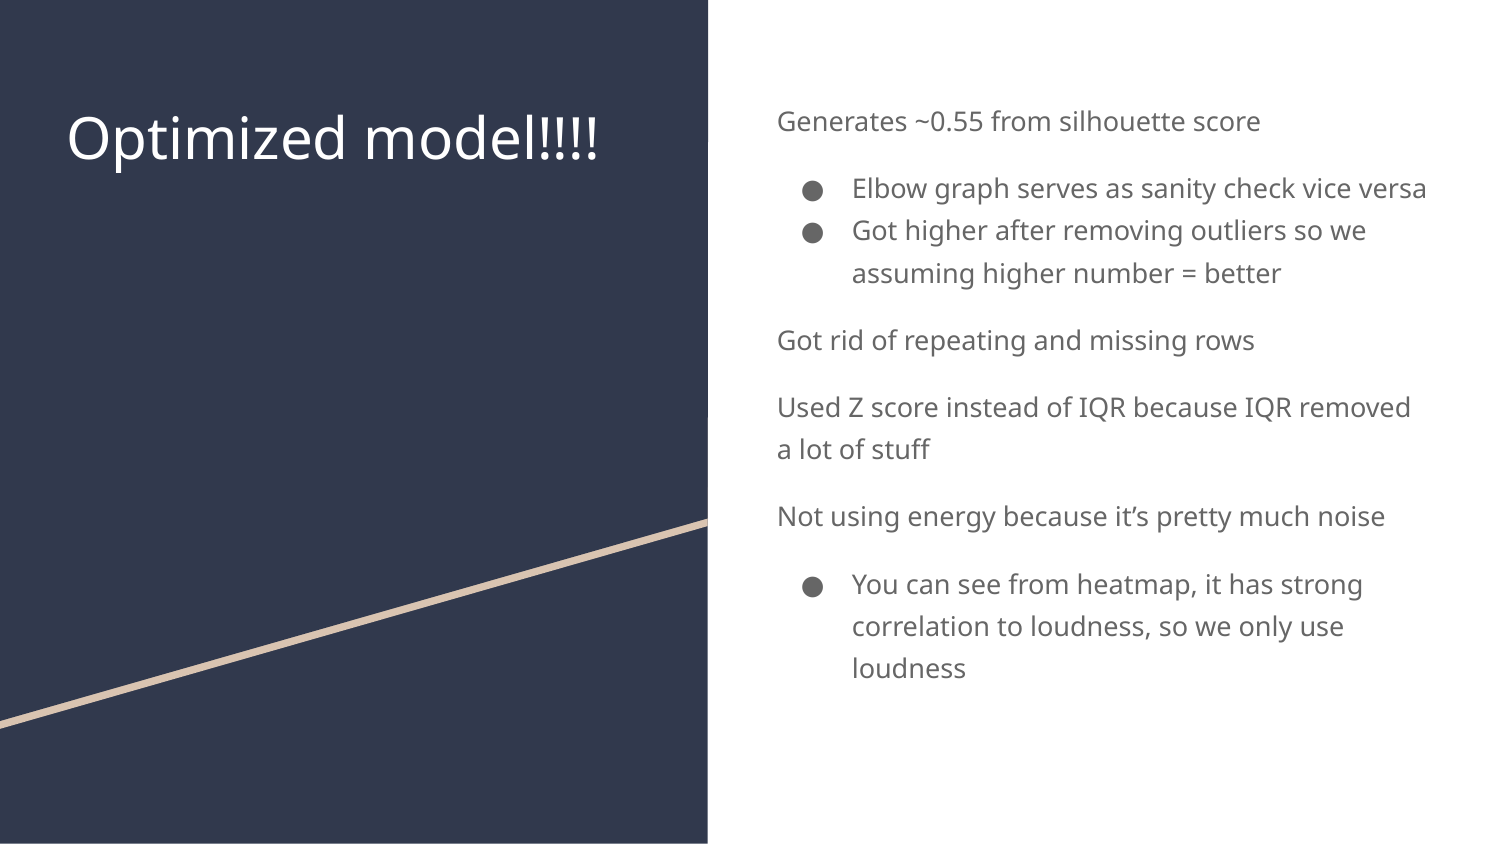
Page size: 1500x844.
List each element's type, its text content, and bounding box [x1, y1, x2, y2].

title Optimized model!!!! [51, 82, 660, 494]
list Generates ~0.55 from silhouette score Elbow graph serves as sanity check vice versa Got higher after removing outliers so we assuming higher number = better Got rid of repeating and missing rows Used Z score instead of IQR because IQR removed a lot of stuff Not using energy because it’s pretty much noise You can see from heatmap, it has strong correlation to loudness, so we only use loudness [761, 82, 1446, 755]
